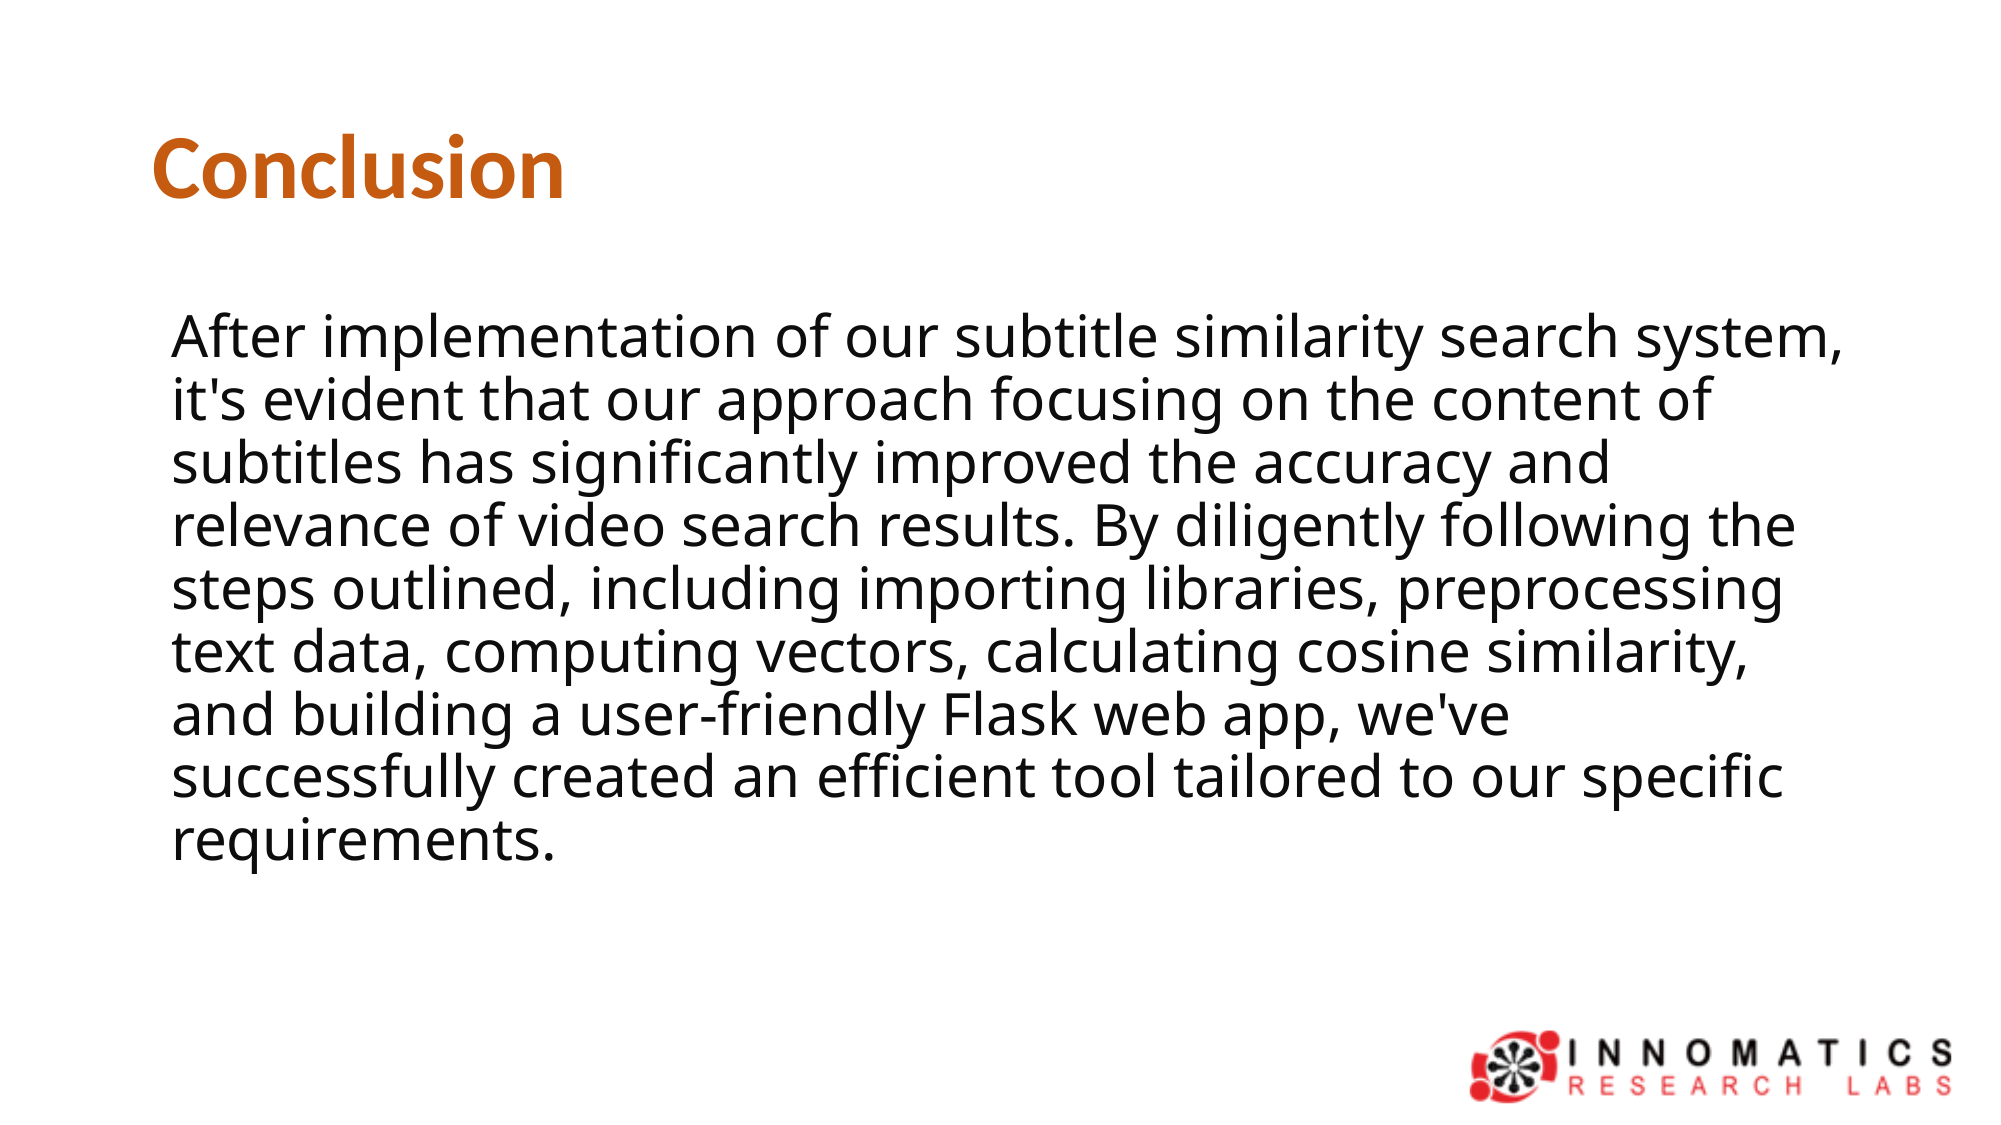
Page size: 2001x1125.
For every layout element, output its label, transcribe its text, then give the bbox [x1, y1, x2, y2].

picture [1445, 1014, 1975, 1125]
title Conclusion [137, 59, 1863, 278]
list After implementation of our subtitle similarity search system, it's evident that our approach focusing on the content of subtitles has significantly improved the accuracy and relevance of video search results. By diligently following the steps outlined, including importing libraries, preprocessing text data, computing vectors, calculating cosine similarity, and building a user-friendly Flask web app, we've successfully created an efficient tool tailored to our specific requirements. [137, 299, 1863, 1014]
